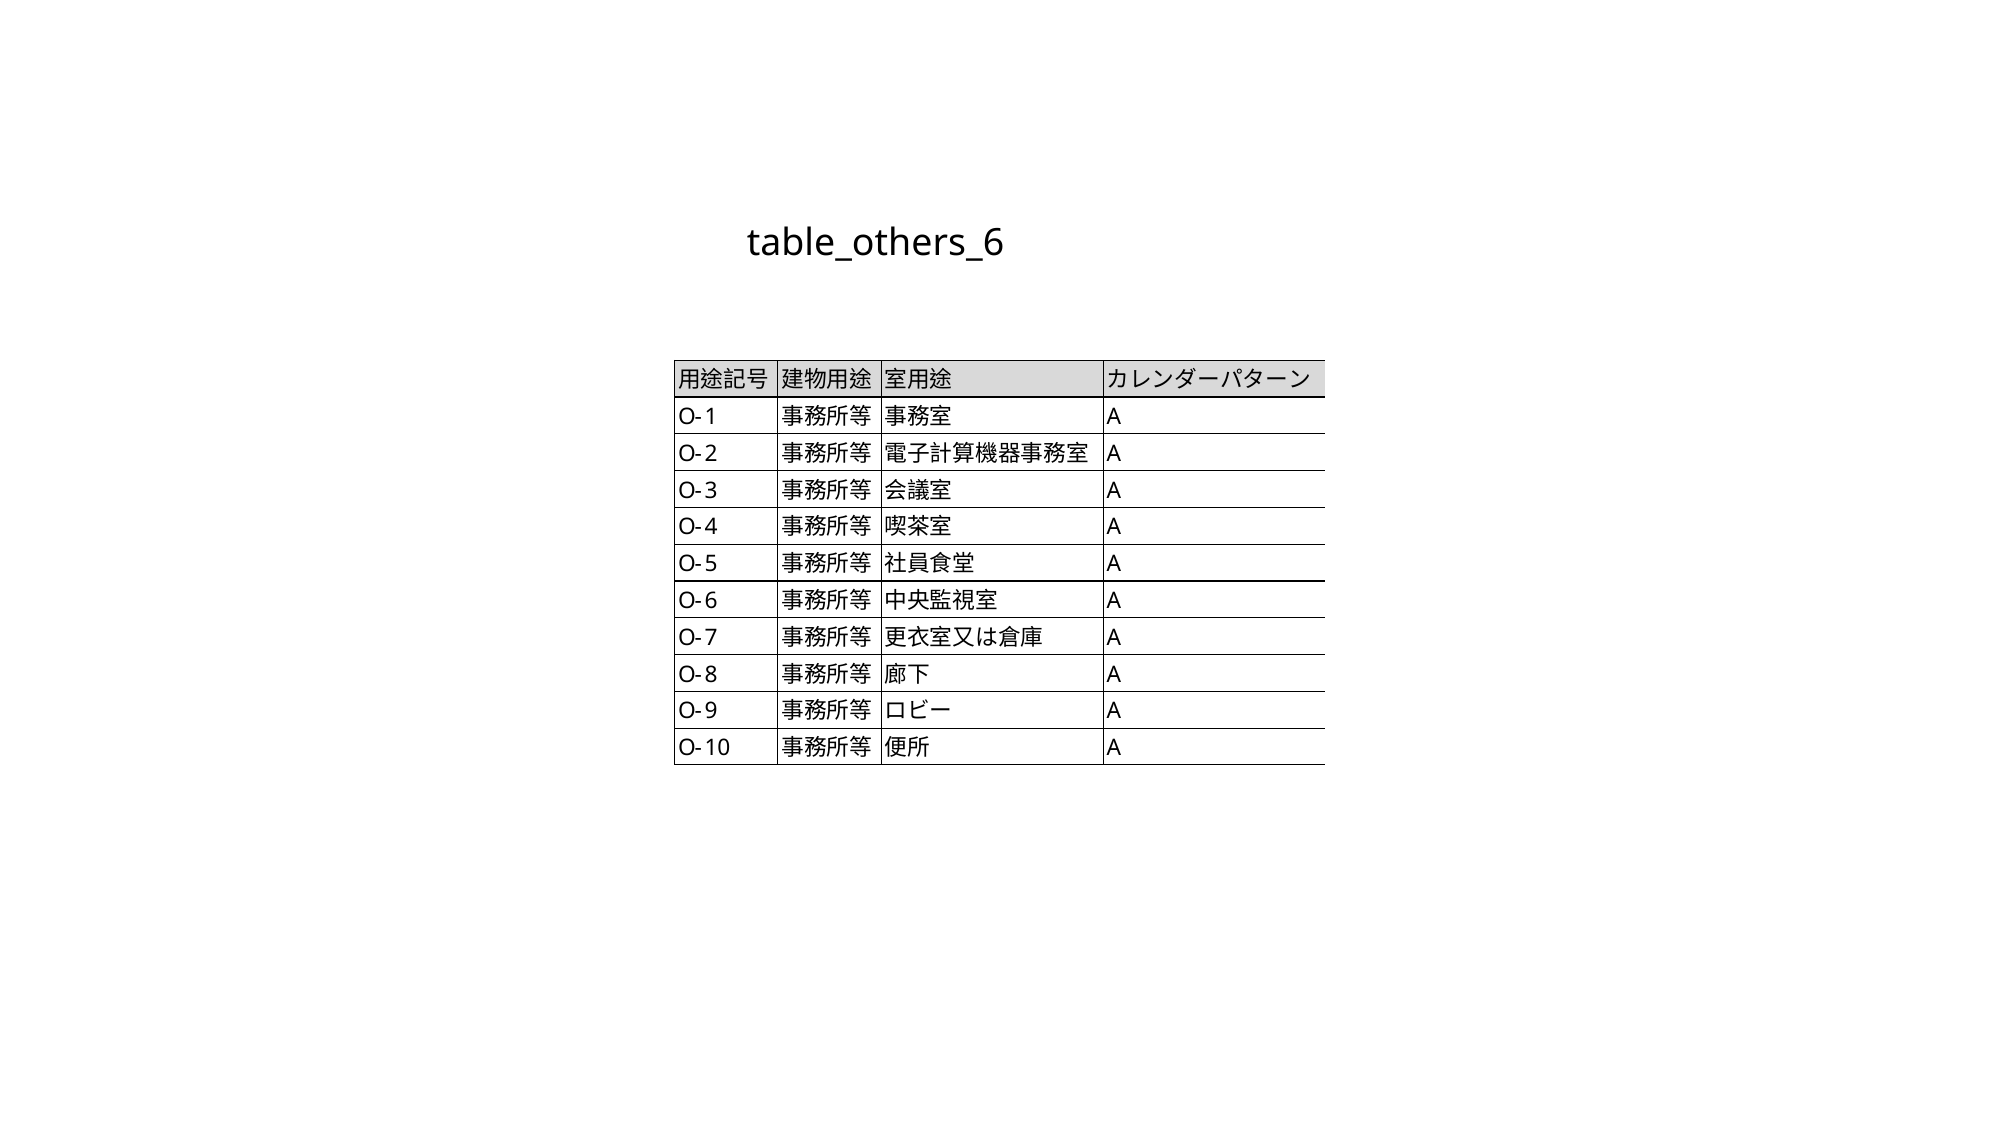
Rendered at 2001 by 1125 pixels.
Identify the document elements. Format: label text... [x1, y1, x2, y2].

text_box table_others_6 [732, 210, 1268, 271]
picture [674, 359, 1326, 766]
